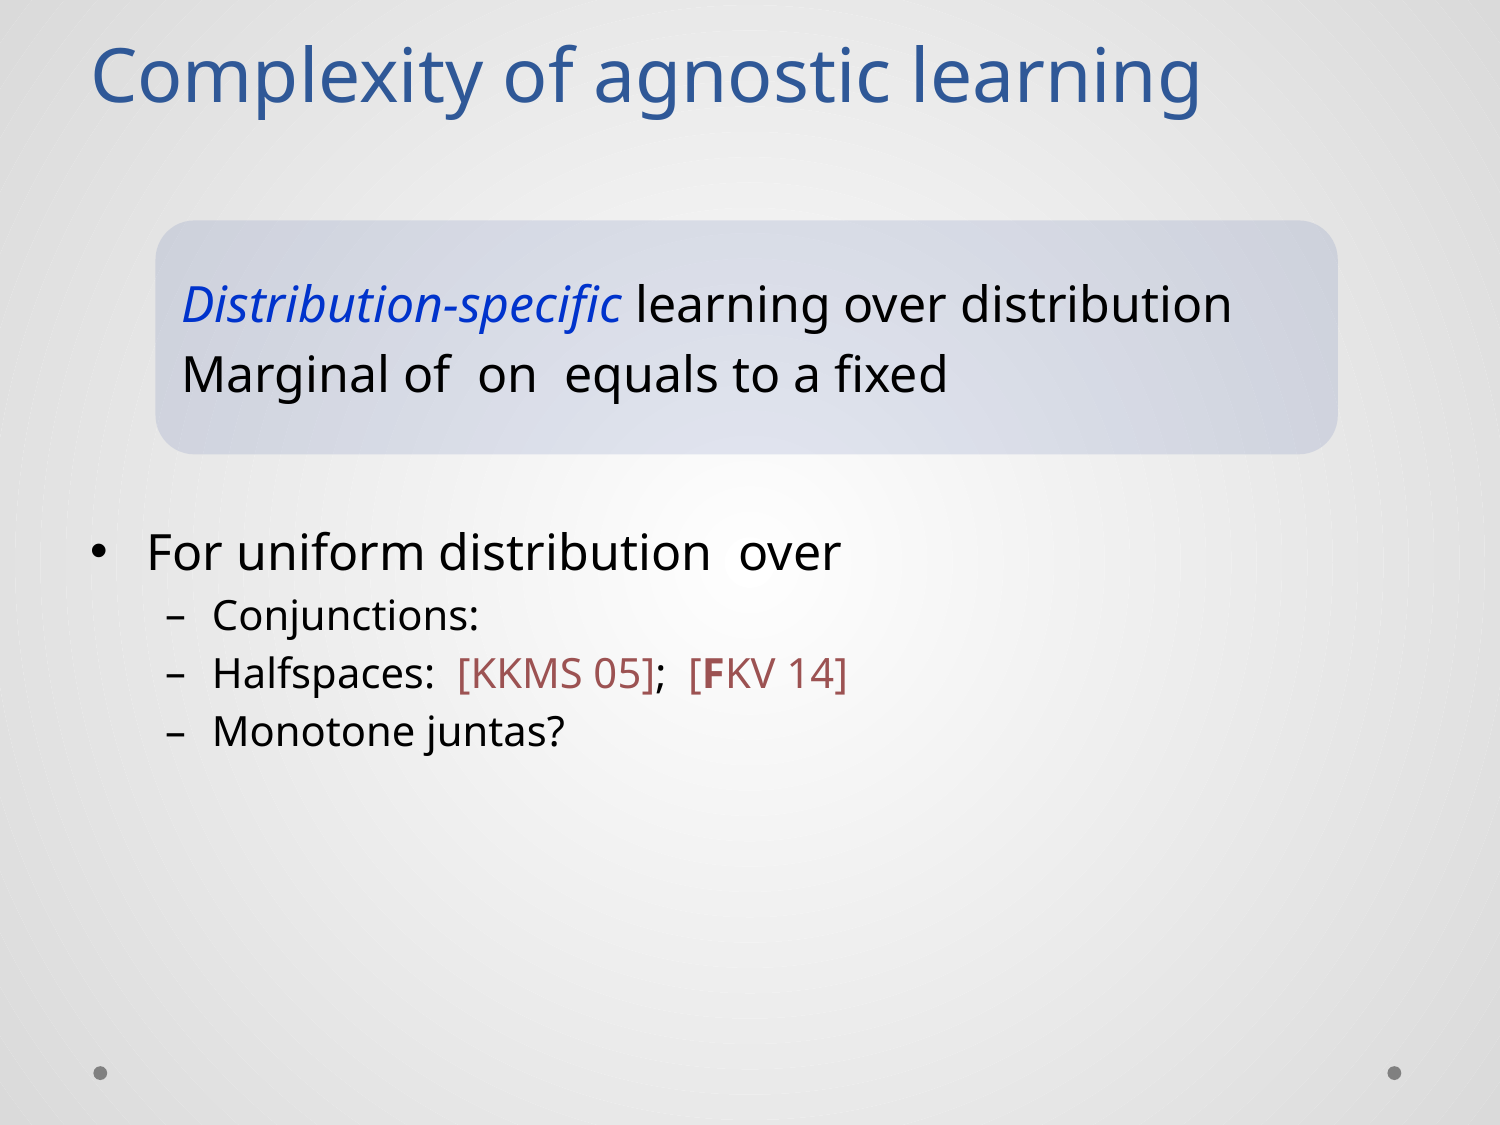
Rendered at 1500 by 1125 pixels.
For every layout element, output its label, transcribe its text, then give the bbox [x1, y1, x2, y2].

title Complexity of agnostic learning [75, 0, 1425, 125]
